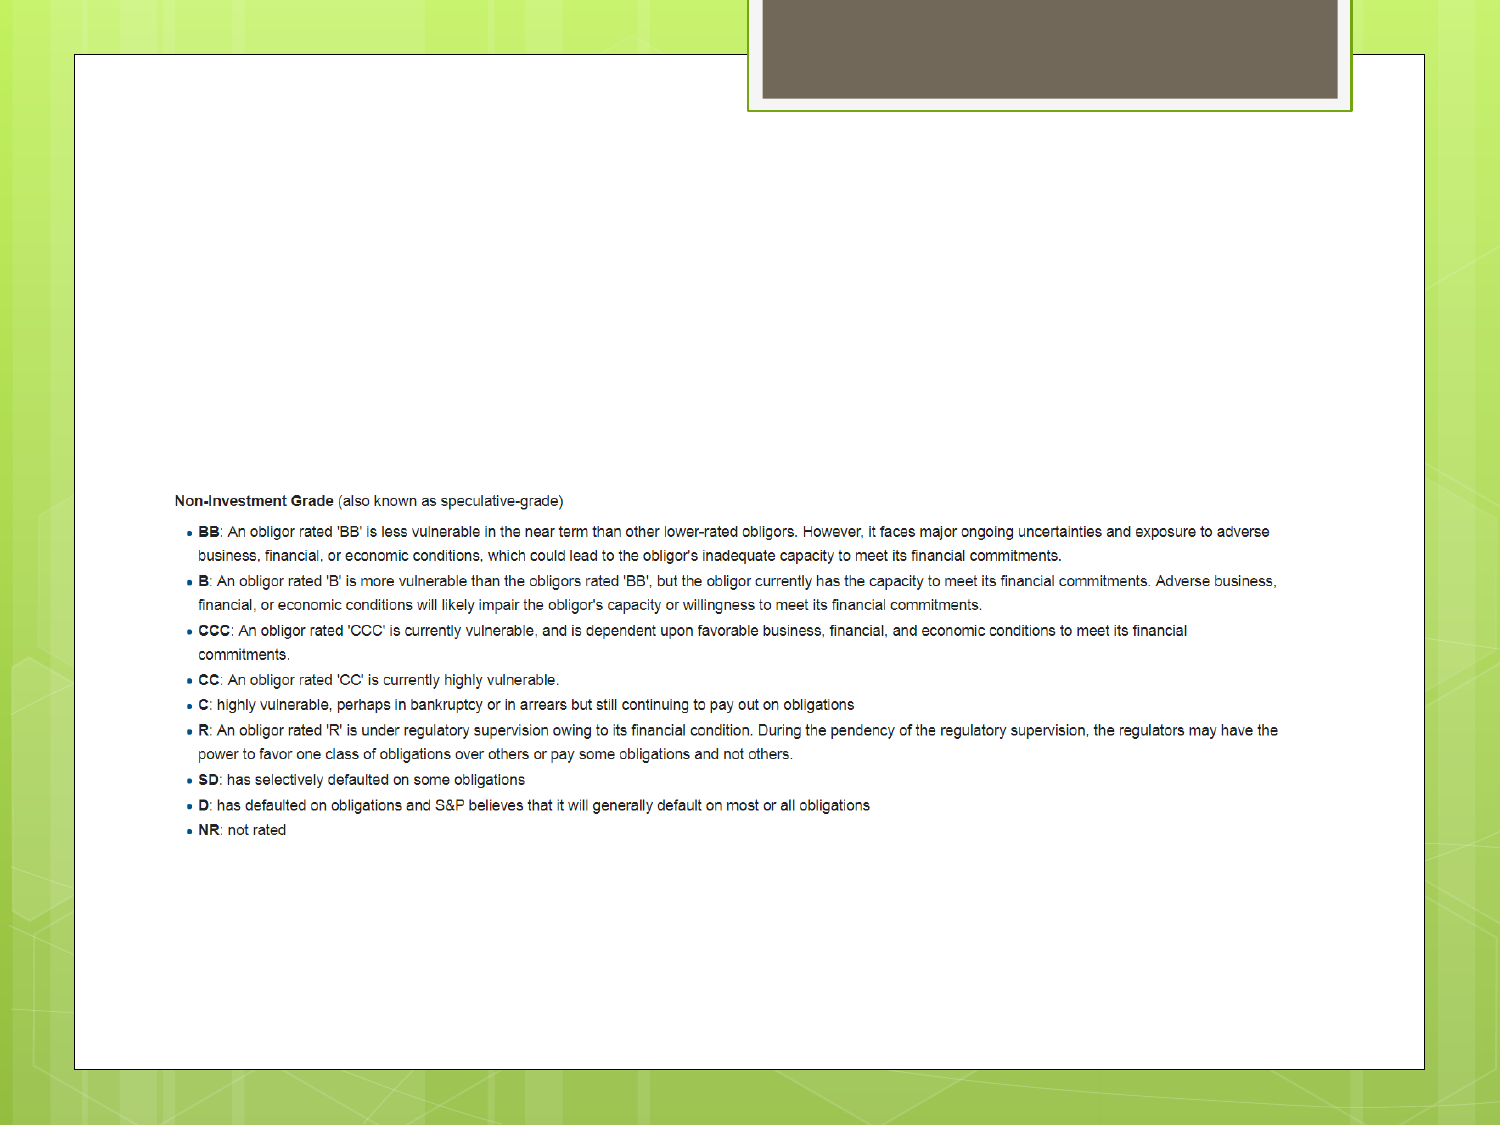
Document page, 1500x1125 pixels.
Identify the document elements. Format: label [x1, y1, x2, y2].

list [170, 481, 1284, 857]
